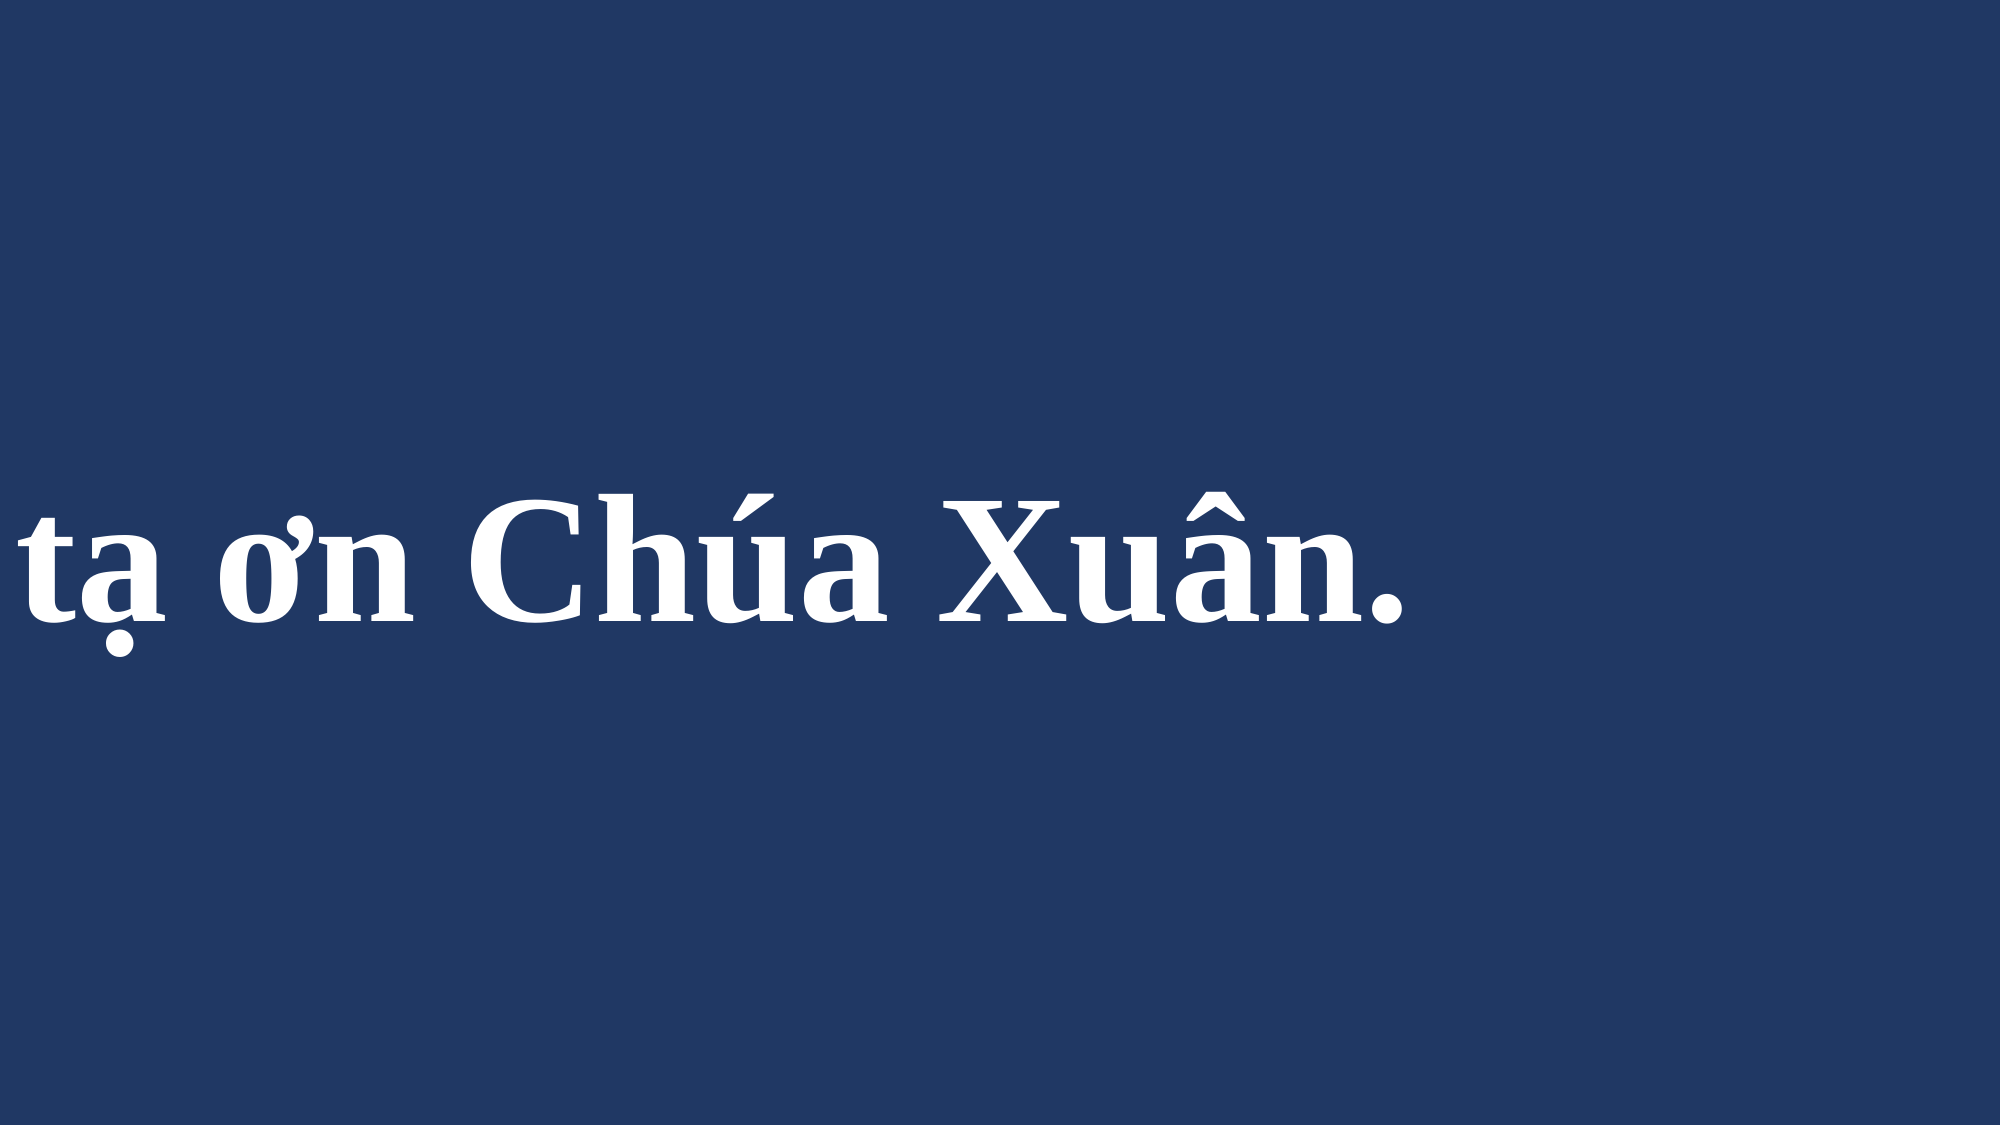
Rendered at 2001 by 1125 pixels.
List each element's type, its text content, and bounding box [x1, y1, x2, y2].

title tạ ơn Chúa Xuân. [0, 0, 2000, 1125]
